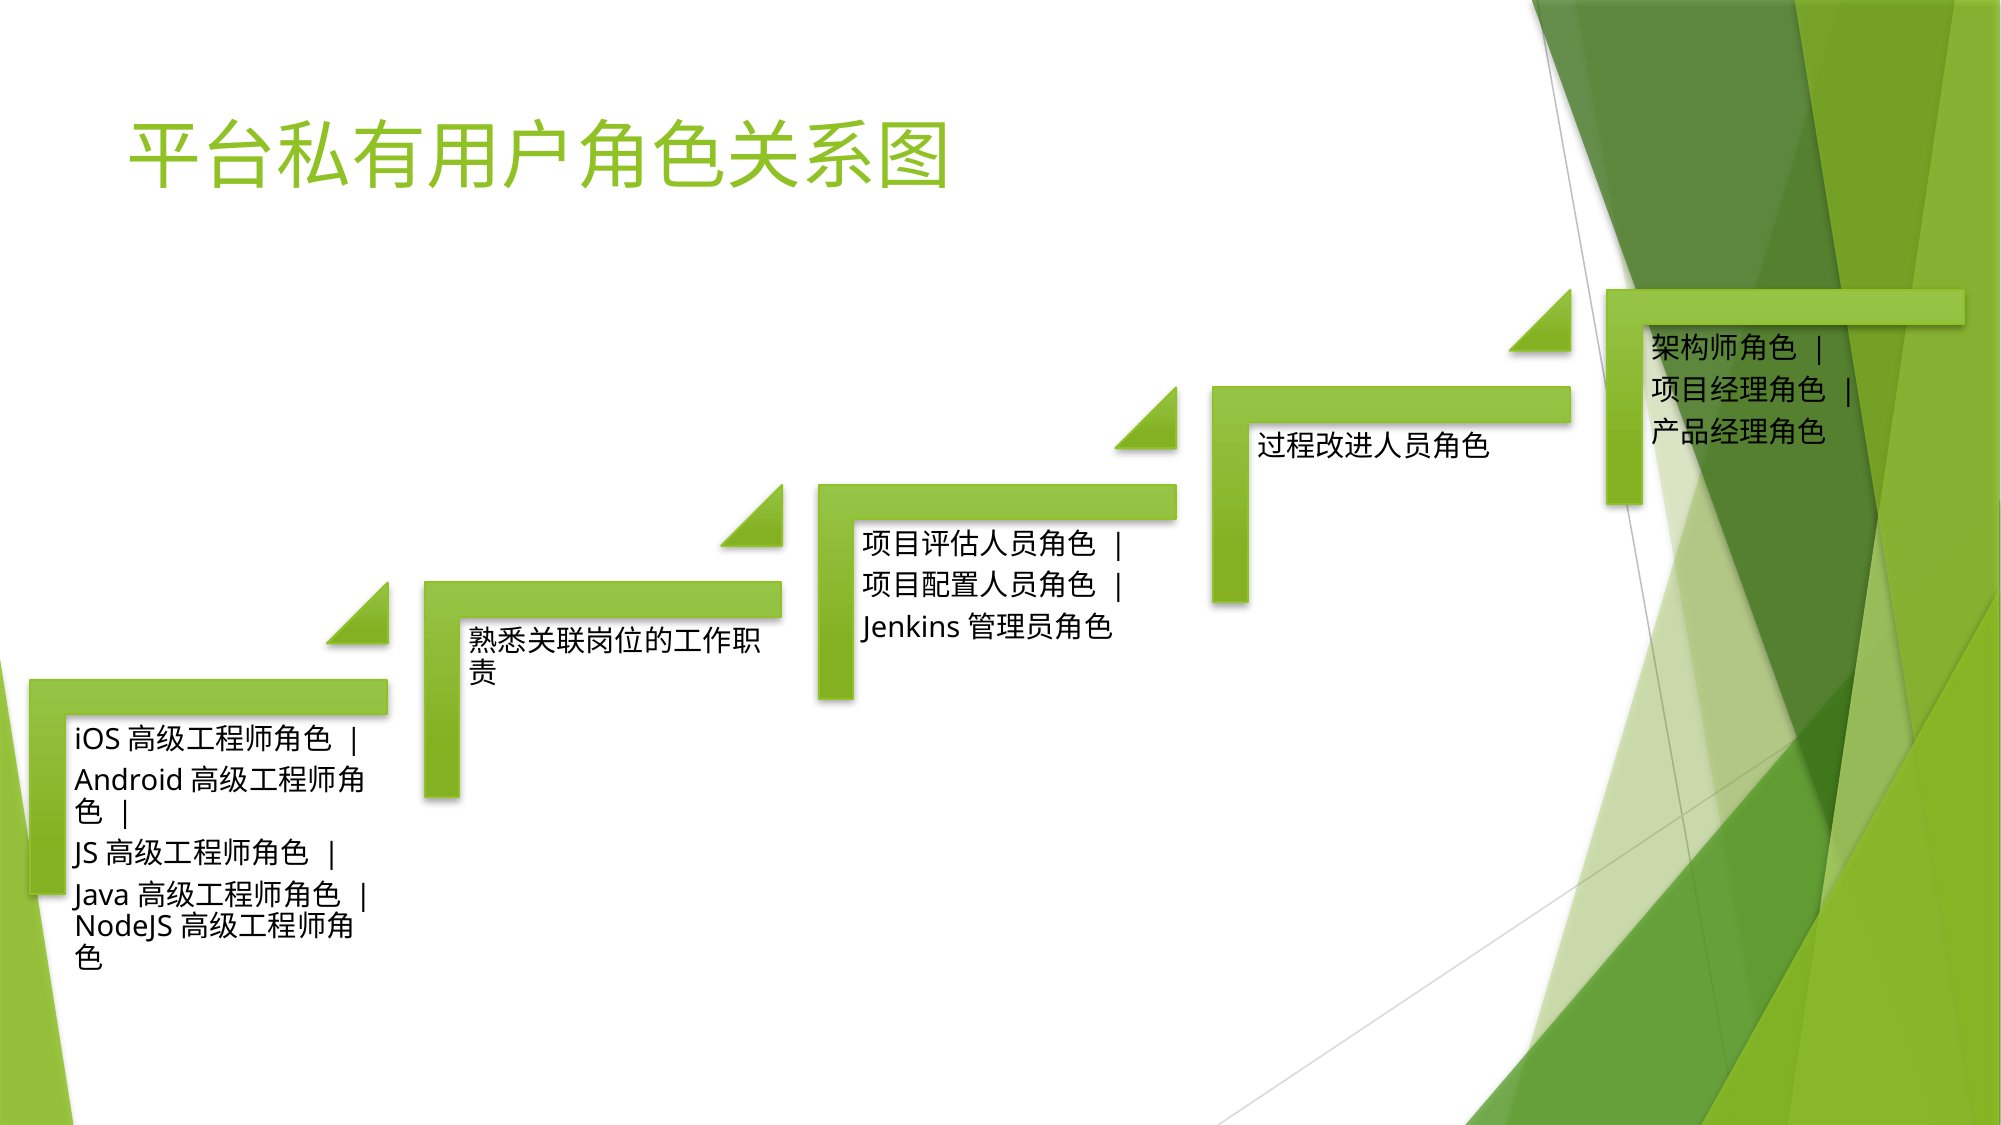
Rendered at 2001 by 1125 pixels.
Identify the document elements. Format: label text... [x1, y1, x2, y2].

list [29, 191, 1966, 1096]
title 平台私有用户角色关系图 [111, 99, 1522, 189]
